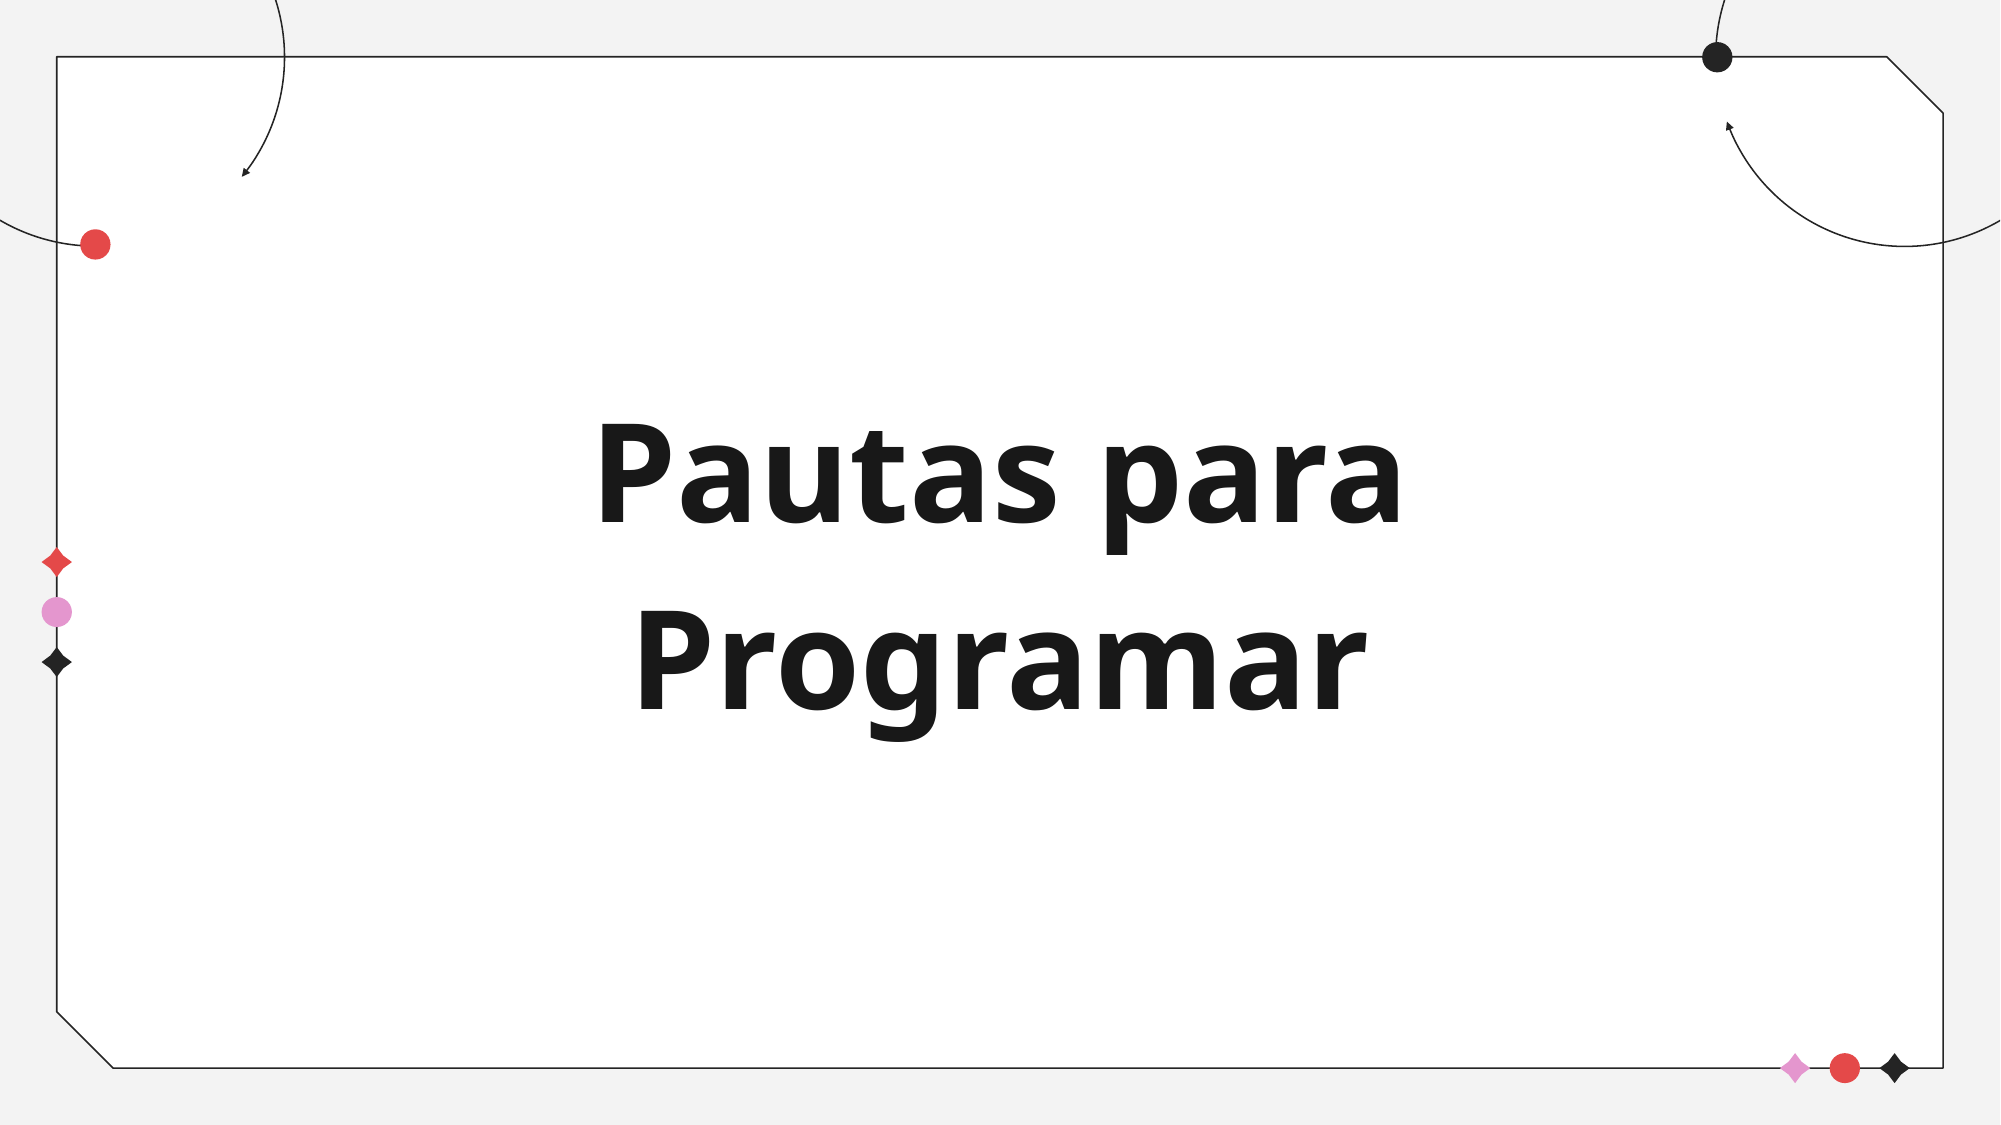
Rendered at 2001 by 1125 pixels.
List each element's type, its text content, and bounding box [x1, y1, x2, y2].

title Pautas para Programar [296, 305, 1704, 820]
